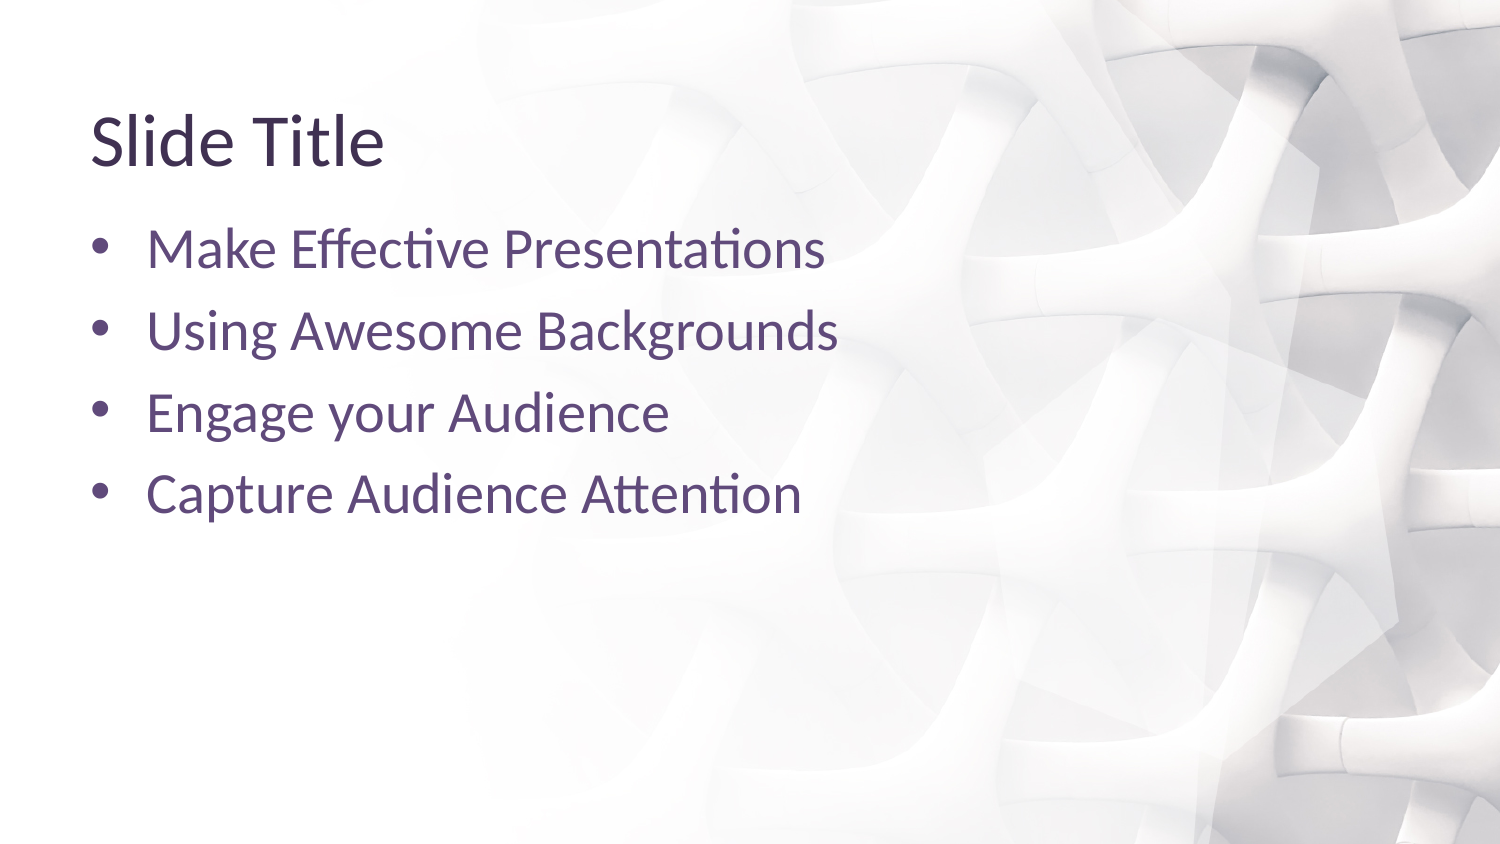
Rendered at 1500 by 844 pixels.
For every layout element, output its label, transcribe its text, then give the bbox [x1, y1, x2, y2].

list Make Effective Presentations Using Awesome Backgrounds Engage your Audience Capture Audience Attention [75, 202, 1101, 788]
picture [0, 0, 1500, 844]
title Slide Title [75, 74, 1101, 200]
